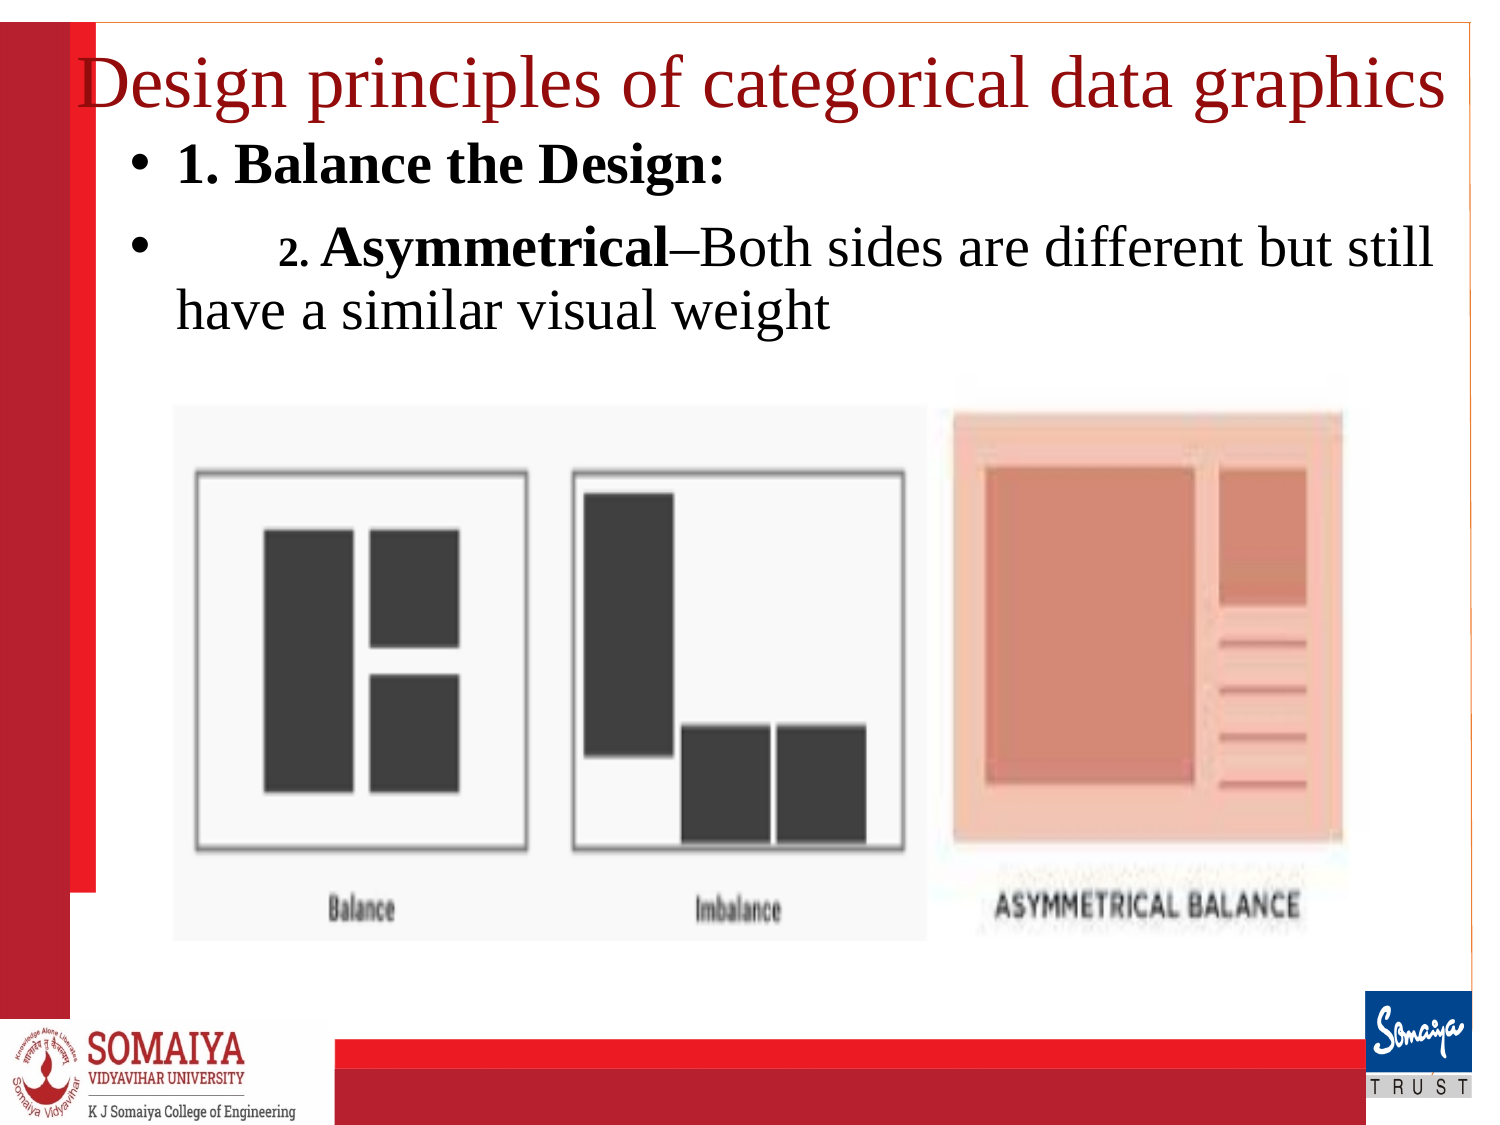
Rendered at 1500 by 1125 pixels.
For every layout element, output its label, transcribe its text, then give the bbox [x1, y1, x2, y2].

picture [335, 1040, 1365, 1125]
title Design principles of categorical data graphics [53, 35, 1471, 179]
picture [1365, 991, 1472, 1098]
picture [0, 22, 327, 1125]
list 1. Balance the Design: 2. Asymmetrical–Both sides are different but still have a similar visual weight [114, 125, 1465, 1024]
picture [147, 373, 1376, 941]
